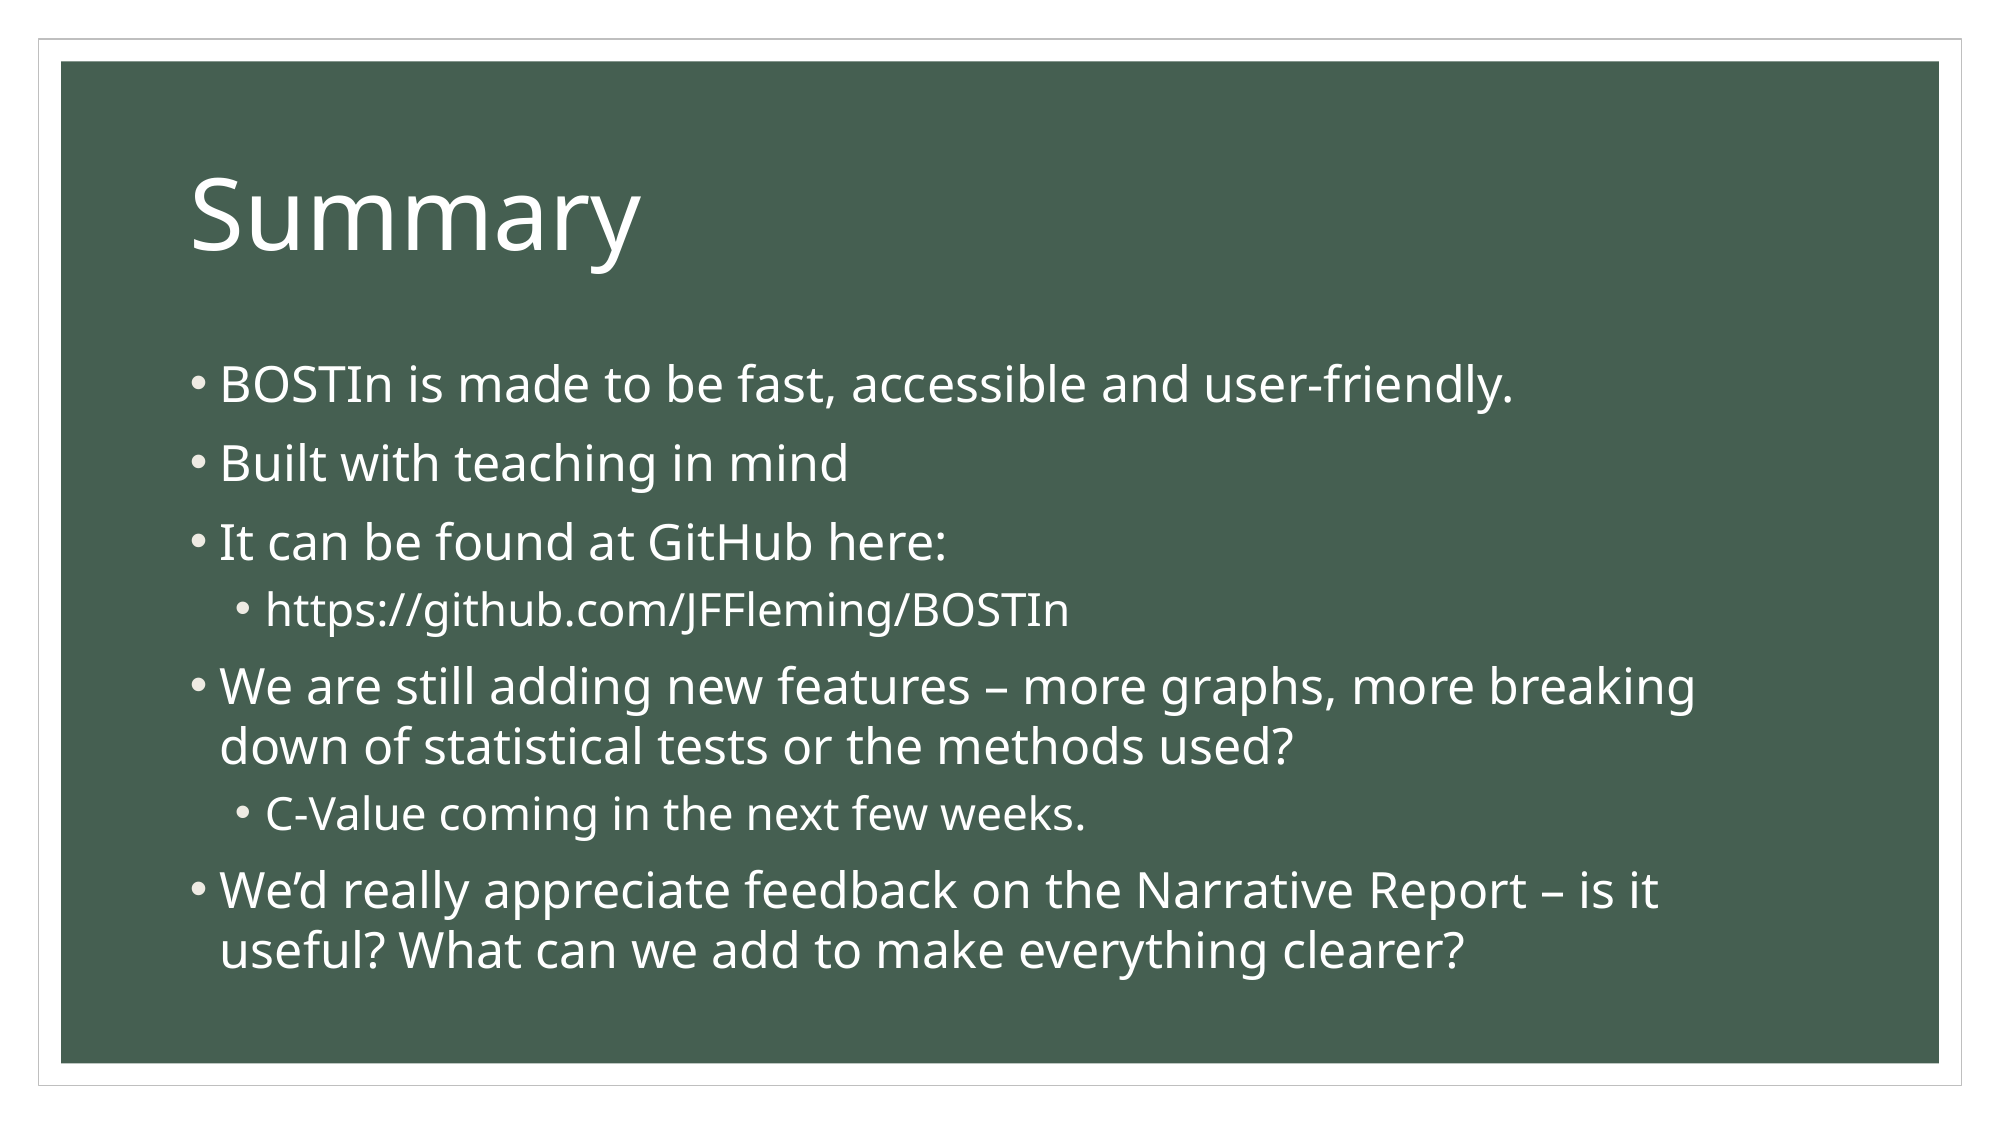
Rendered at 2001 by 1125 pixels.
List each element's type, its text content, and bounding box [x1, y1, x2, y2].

list BOSTIn is made to be fast, accessible and user-friendly. Built with teaching in mind It can be found at GitHub here: https://github.com/JFFleming/BOSTIn We are still adding new features – more graphs, more breaking down of statistical tests or the methods used? C-Value coming in the next few weeks. We’d really appreciate feedback on the Narrative Report – is it useful? What can we add to make everything clearer? [174, 345, 1825, 990]
title Summary [174, 105, 1825, 331]
